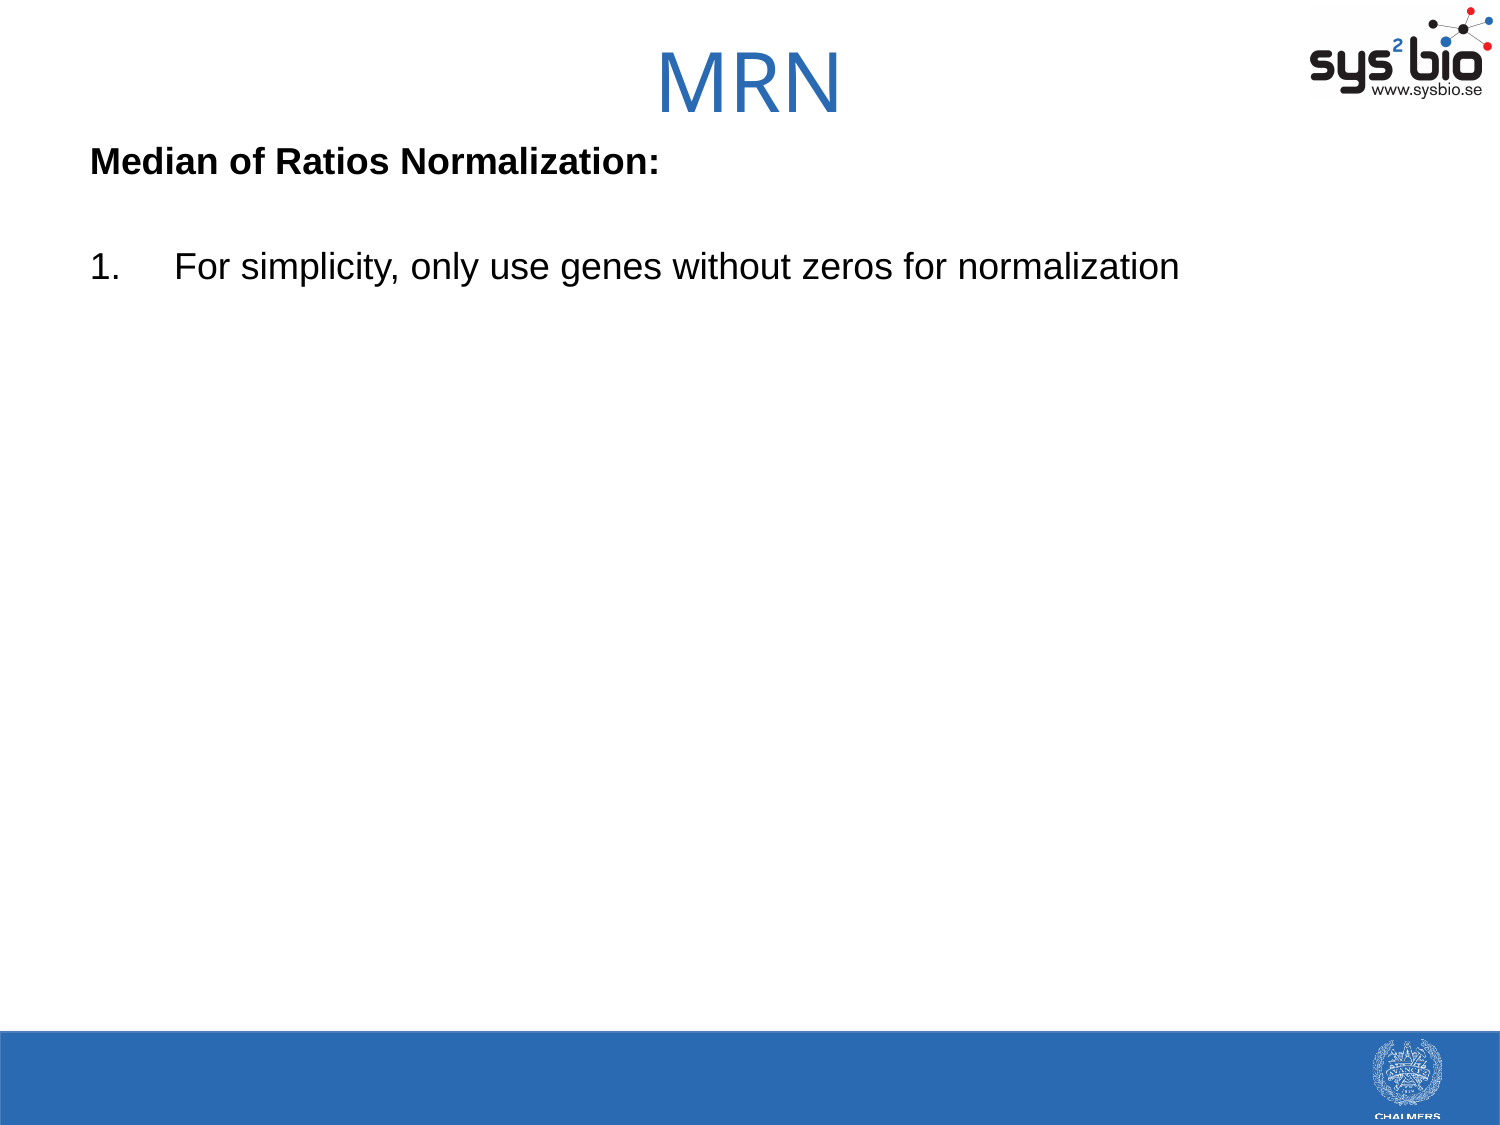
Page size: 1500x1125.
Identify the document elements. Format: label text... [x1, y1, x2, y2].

picture [1310, 7, 1493, 99]
title MRN [188, 21, 1312, 129]
list Median of Ratios Normalization: For simplicity, only use genes without zeros for normalization [75, 129, 1425, 872]
